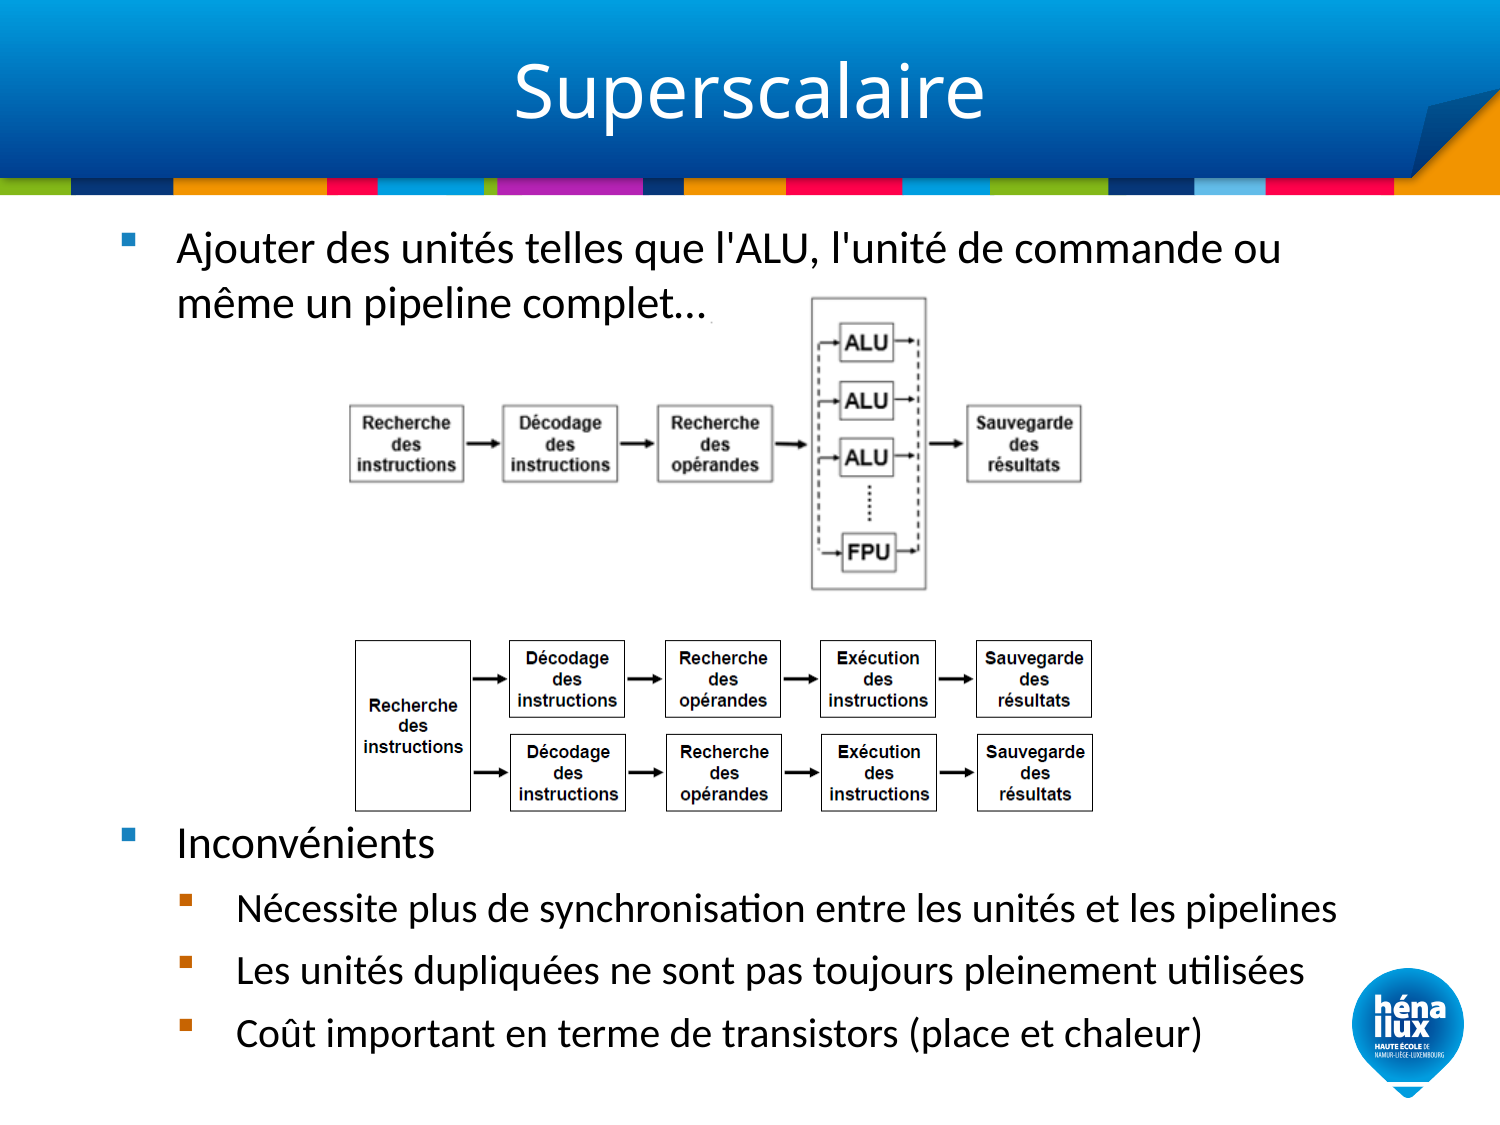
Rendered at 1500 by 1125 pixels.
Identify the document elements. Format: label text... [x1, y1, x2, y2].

list Ajouter des unités telles que l'ALU, l'unité de commande ou même un pipeline complet… Inconvénients Nécessite plus de synchronisation entre les unités et les pipelines Les unités dupliquées ne sont pas toujours pleinement utilisées Coût important en terme de transistors (place et chaleur) [103, 210, 1397, 1098]
picture [348, 294, 1086, 598]
picture [1397, 1037, 1464, 1098]
title Superscalaire [103, 38, 1397, 151]
picture [348, 627, 1099, 813]
picture [1420, 968, 1464, 1011]
picture [1397, 981, 1451, 1067]
